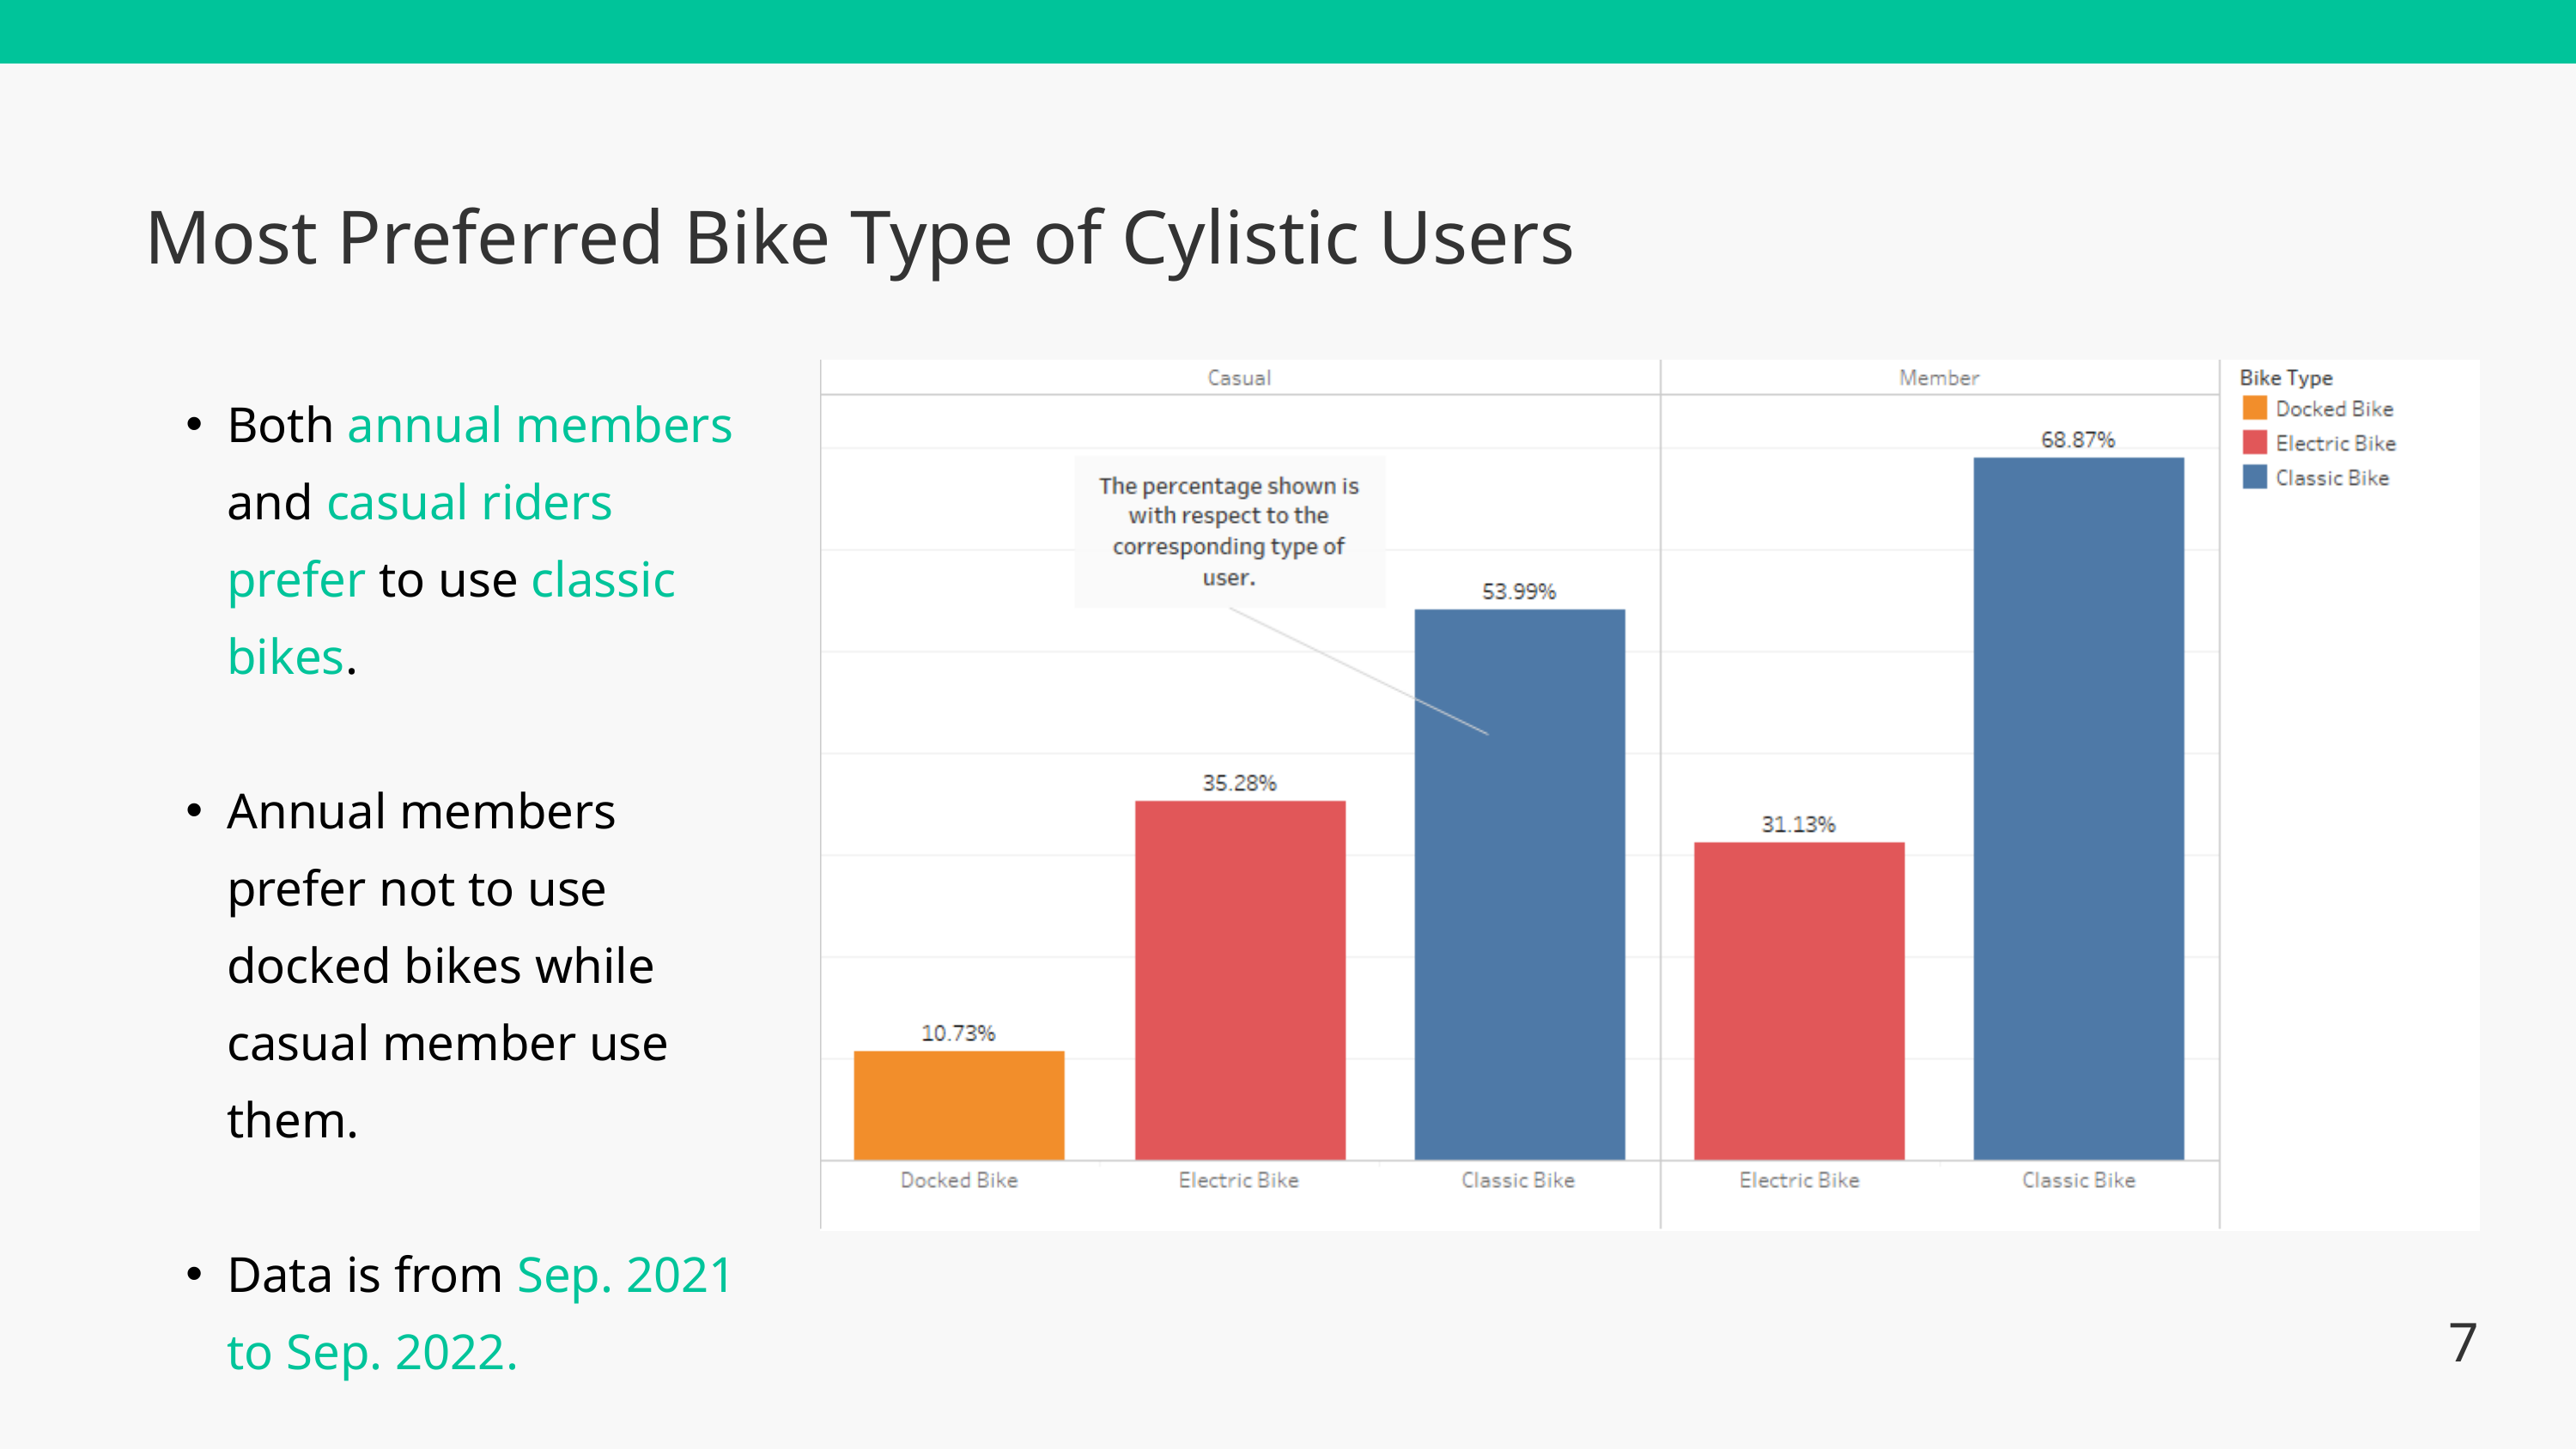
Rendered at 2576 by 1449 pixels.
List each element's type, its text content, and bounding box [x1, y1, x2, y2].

text_box Most Preferred Bike Type of Cylistic Users [144, 161, 2432, 397]
text_box Both annual members and casual riders prefer to use classic bikes. Annual members prefer not to use docked bikes while casual member use them. Data is from Sep. 2021 to Sep. 2022. [144, 397, 748, 1379]
picture [820, 360, 2480, 1232]
text_box 7 [2383, 1286, 2480, 1373]
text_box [0, 0, 2576, 64]
